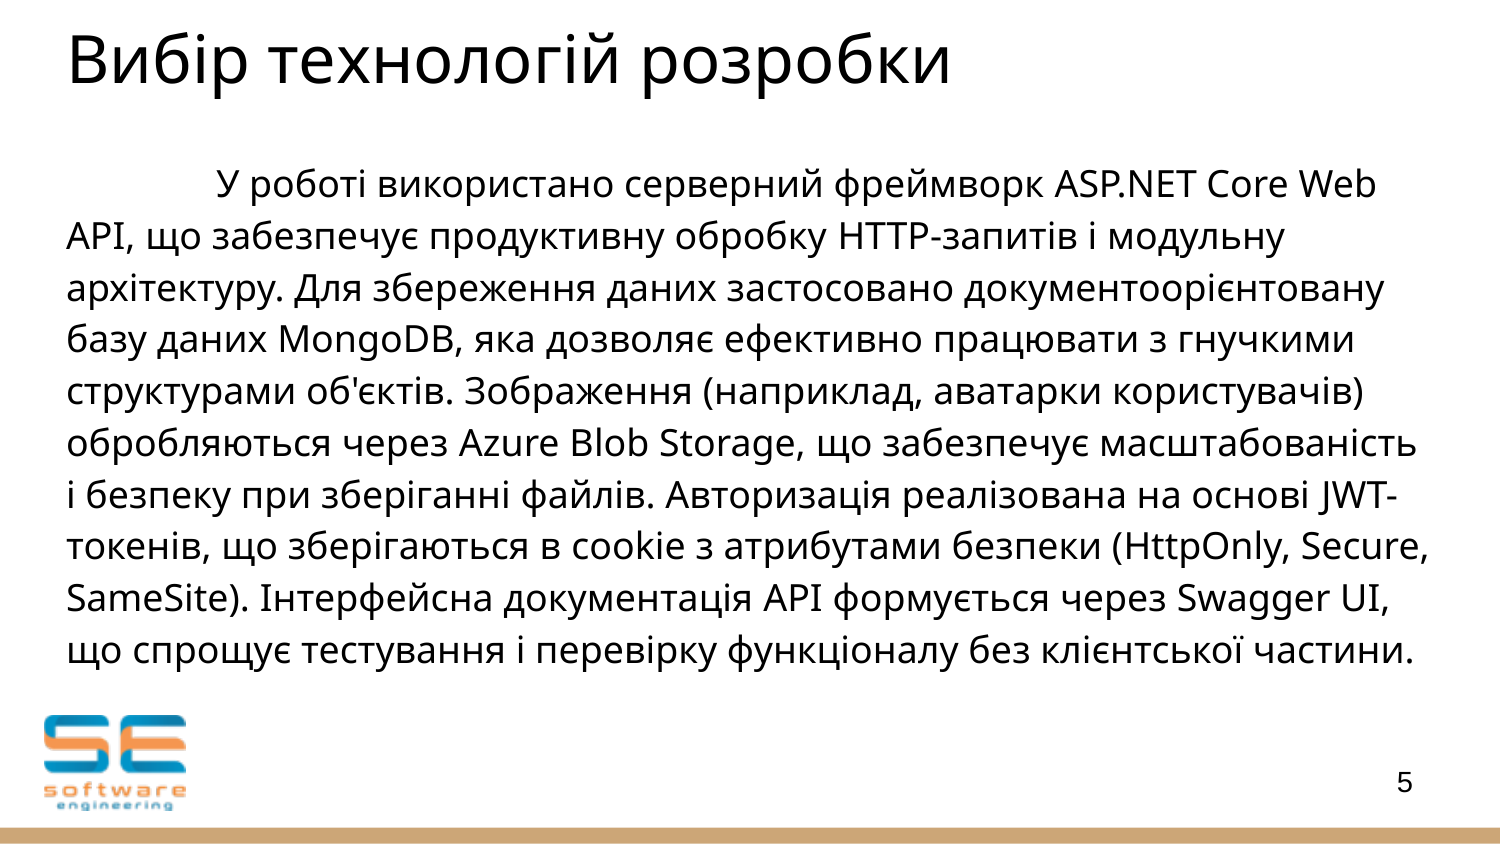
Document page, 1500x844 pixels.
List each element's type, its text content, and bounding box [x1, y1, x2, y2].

picture [43, 714, 186, 811]
title Вибір технологій розробки [51, 0, 1449, 112]
list У роботі використано серверний фреймворк ASP.NET Core Web API, що забезпечує продуктивну обробку HTTP-запитів і модульну архітектуру. Для збереження даних застосовано документоорієнтовану базу даних MongoDB, яка дозволяє ефективно працювати з гнучкими структурами об'єктів. Зображення (наприклад, аватарки користувачів) обробляються через Azure Blob Storage, що забезпечує масштабованість і безпеку при зберіганні файлів. Авторизація реалізована на основі JWT-токенів, що зберігаються в cookie з атрибутами безпеки (HttpOnly, Secure, SameSite). Інтерфейсна документація API формується через Swagger UI, що спрощує тестування і перевірку функціоналу без клієнтської частини. [51, 138, 1449, 689]
text_box 5 [1382, 755, 1500, 806]
